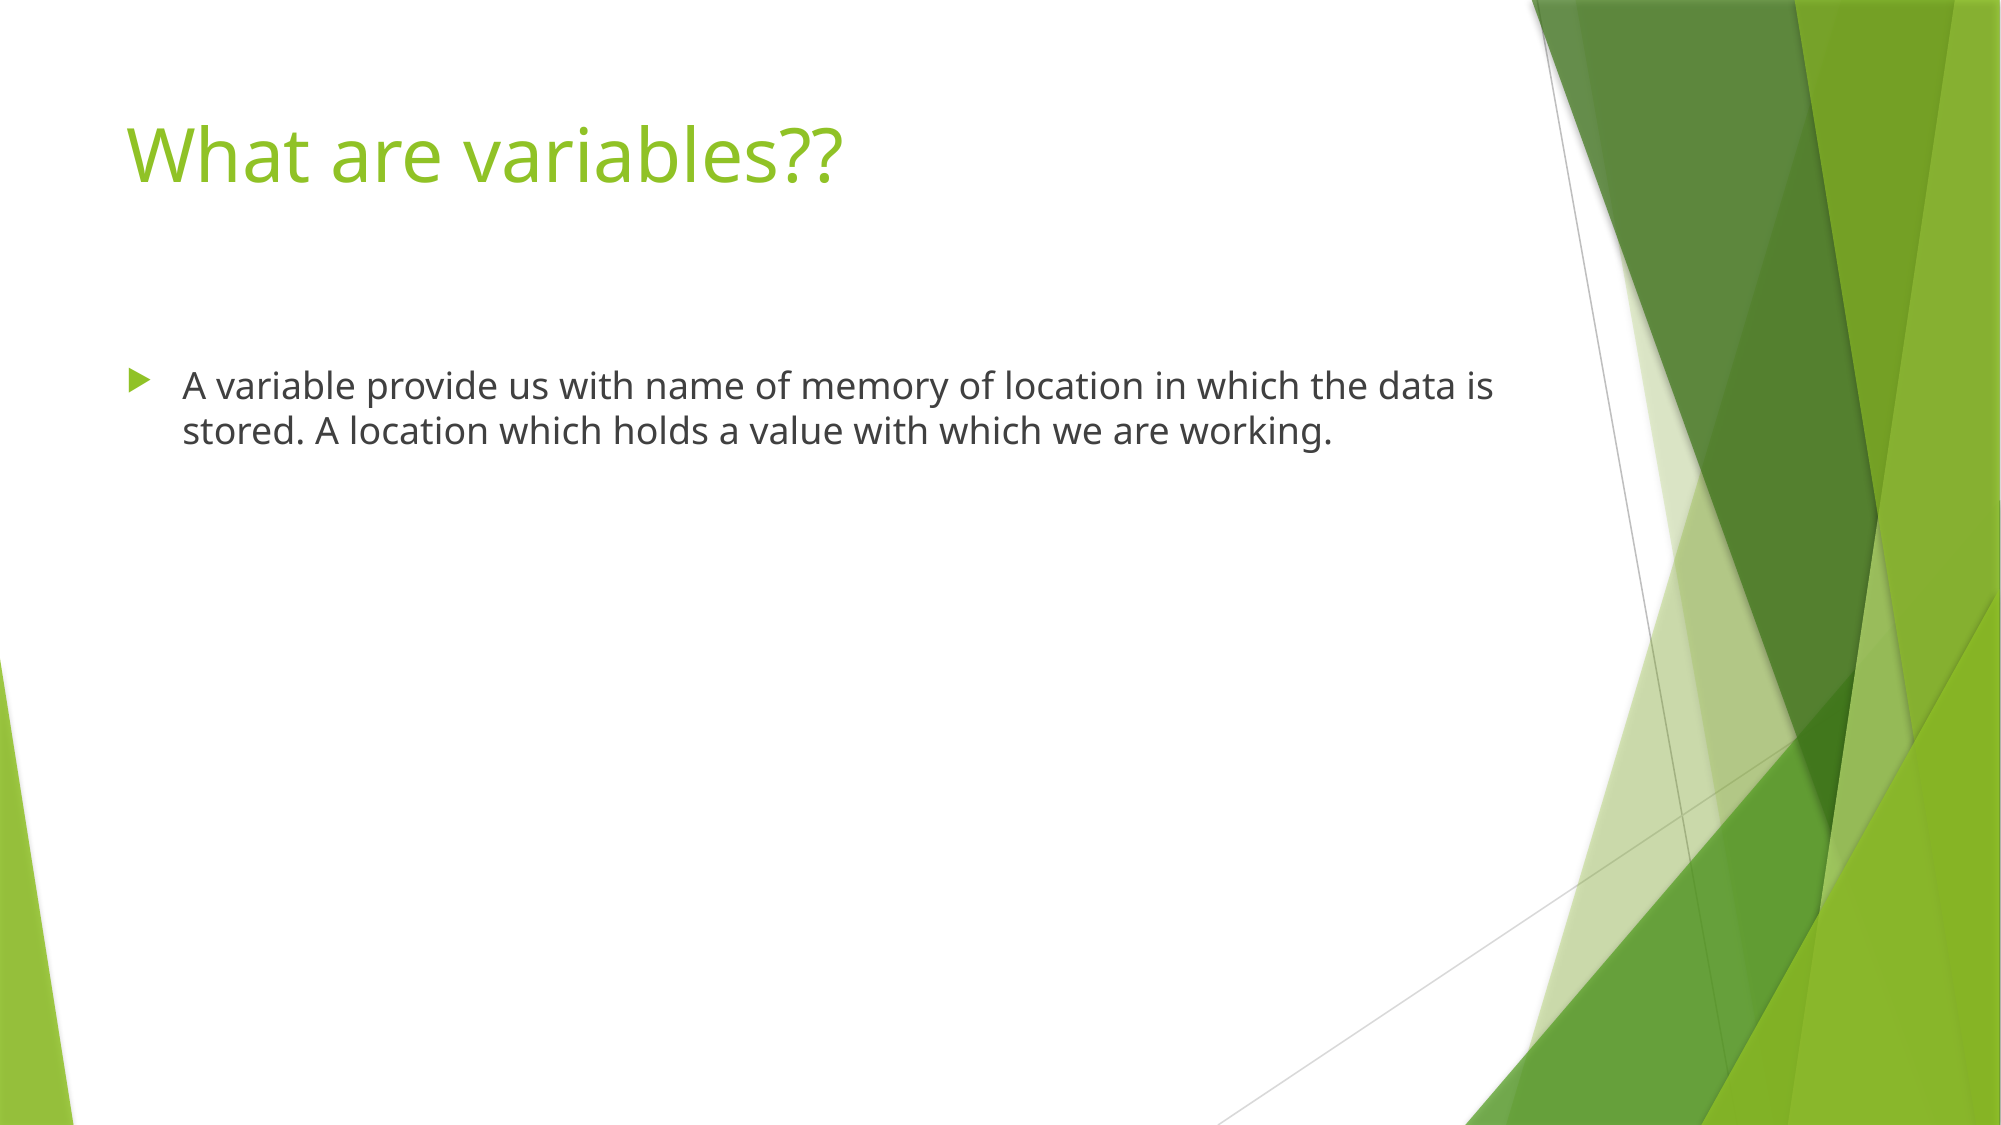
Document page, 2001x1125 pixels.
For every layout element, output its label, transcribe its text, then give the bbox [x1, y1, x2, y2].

title What are variables?? [111, 99, 1522, 317]
list A variable provide us with name of memory of location in which the data is stored. A location which holds a value with which we are working. [111, 354, 1522, 992]
